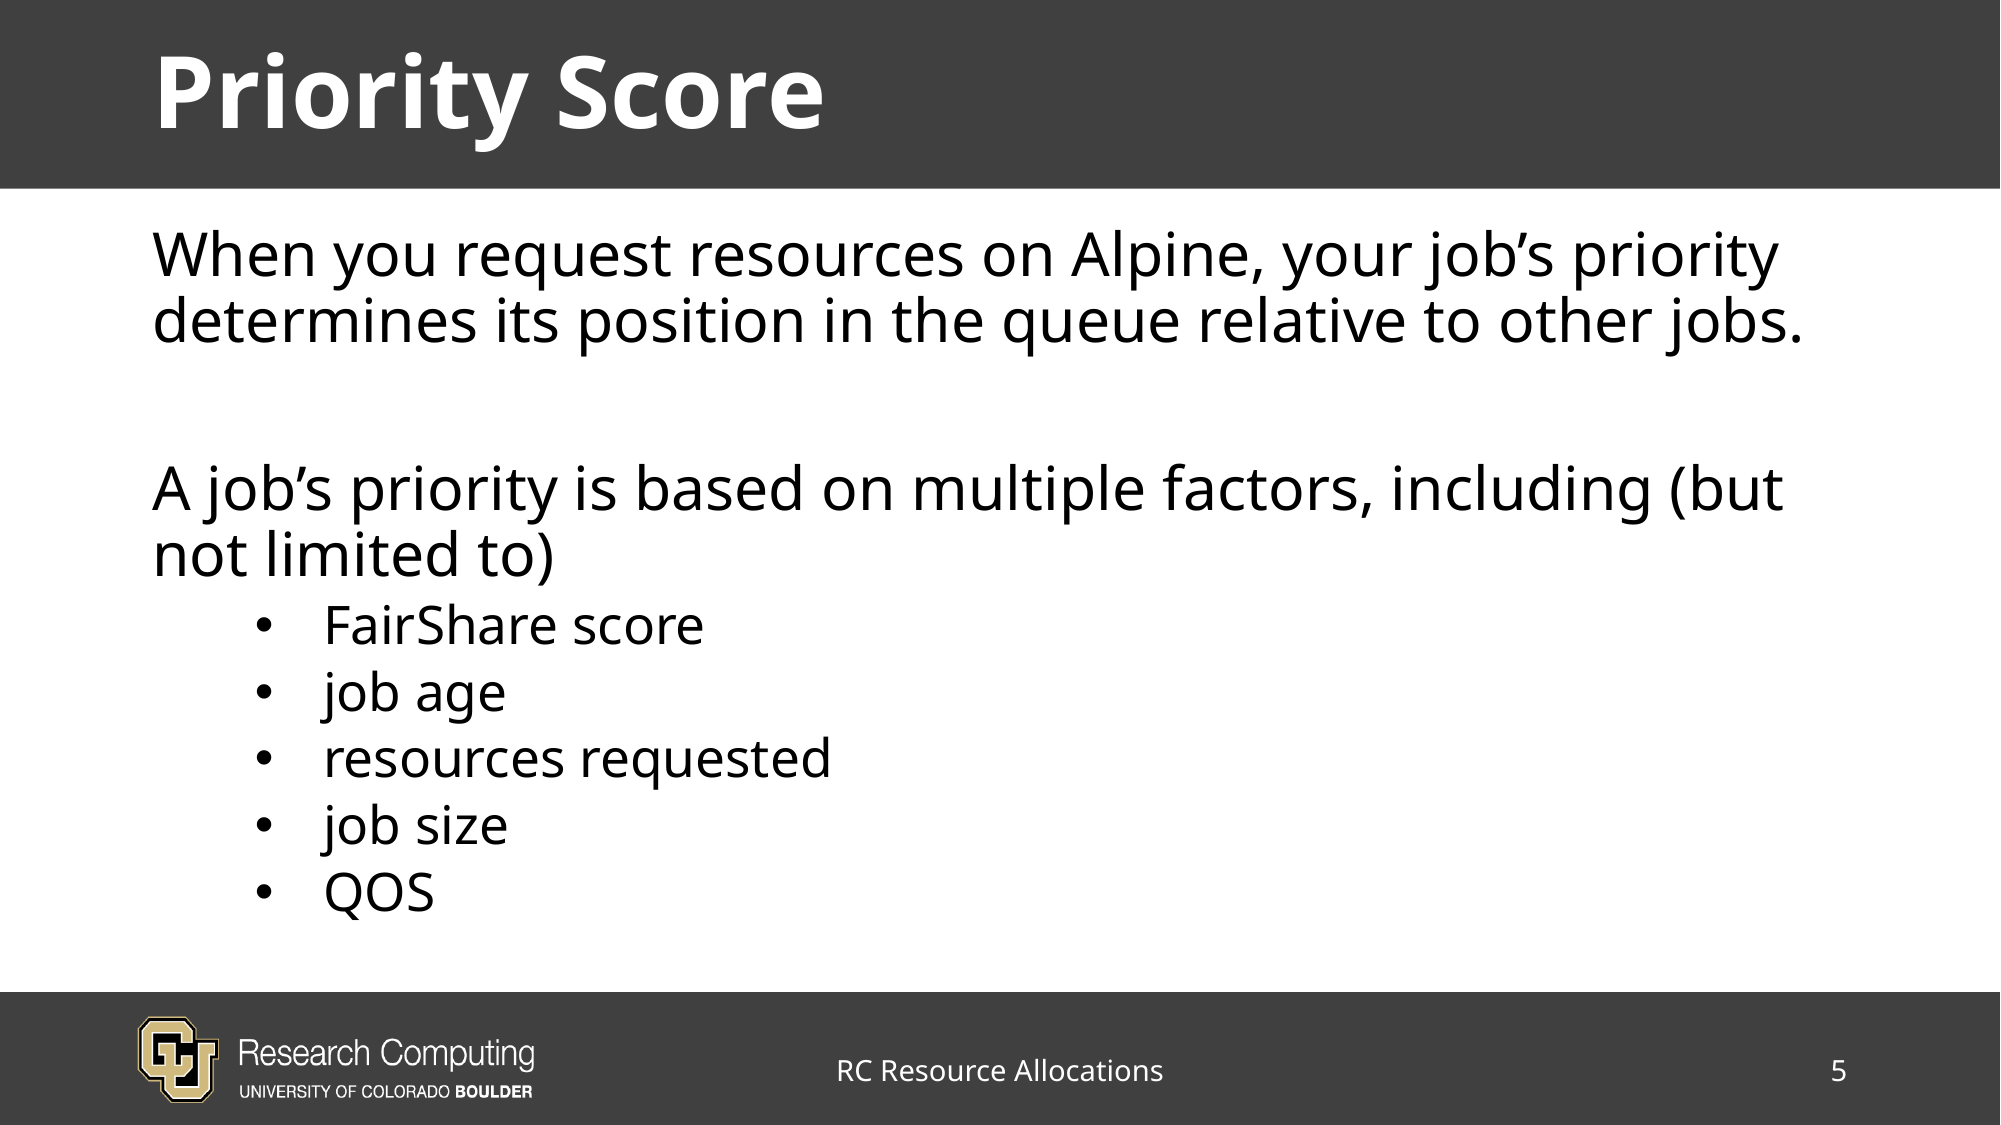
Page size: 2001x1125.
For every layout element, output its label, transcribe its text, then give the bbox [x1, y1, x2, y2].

footer RC Resource Allocations [662, 1042, 1338, 1103]
title Priority Score [137, 6, 1863, 187]
list When you request resources on Alpine, your job’s priority determines its position in the queue relative to other jobs. A job’s priority is based on multiple factors, including (but not limited to) FairShare score job age resources requested job size QOS [137, 216, 1863, 931]
picture [137, 1016, 534, 1103]
slide_number 5 [1412, 1042, 1863, 1103]
